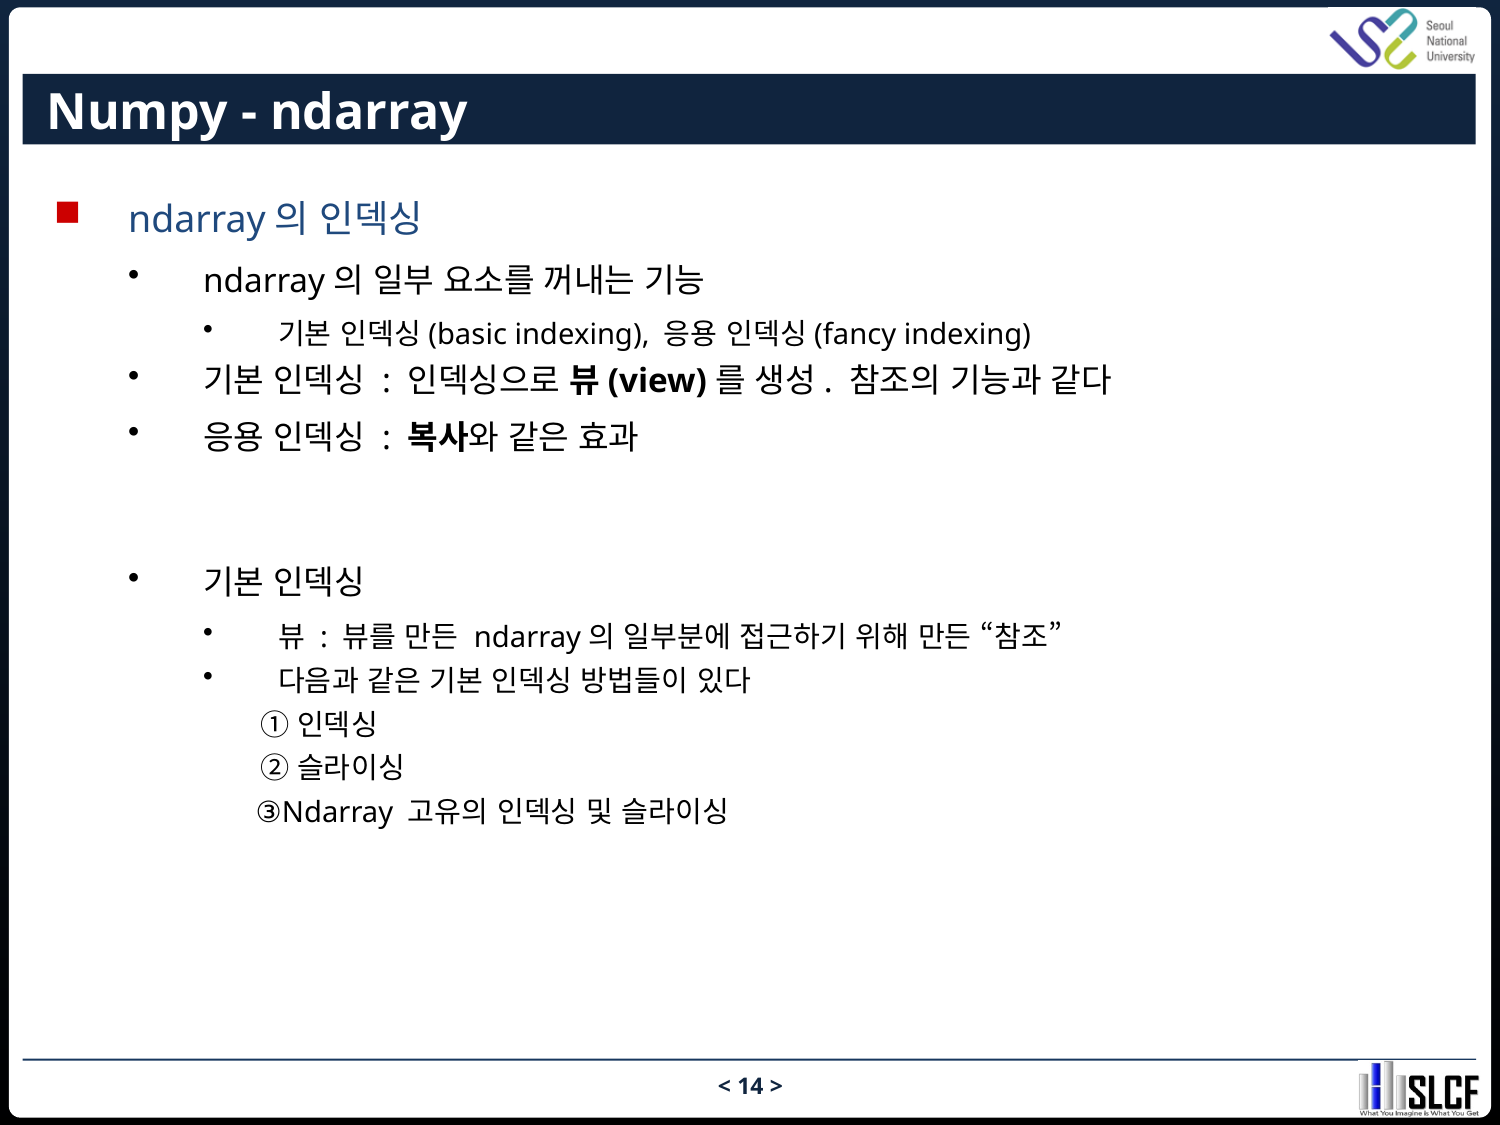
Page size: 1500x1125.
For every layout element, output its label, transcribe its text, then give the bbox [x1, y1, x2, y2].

picture [1358, 1060, 1481, 1117]
picture [1328, 7, 1476, 70]
list ndarray의 인덱싱 ndarray의 일부 요소를 꺼내는 기능 기본 인덱싱(basic indexing), 응용 인덱싱(fancy indexing) 기본 인덱싱 : 인덱싱으로 뷰(view)를 생성. 참조의 기능과 같다 응용 인덱싱 : 복사와 같은 효과 기본 인덱싱 뷰 : 뷰를 만든 ndarray의 일부분에 접근하기 위해 만든 “참조” 다음과 같은 기본 인덱싱 방법들이 있다 ①인덱싱 ②슬라이싱 ③Ndarray 고유의 인덱싱 및 슬라이싱 [53, 172, 1476, 829]
title Numpy - ndarray [22, 73, 1476, 145]
